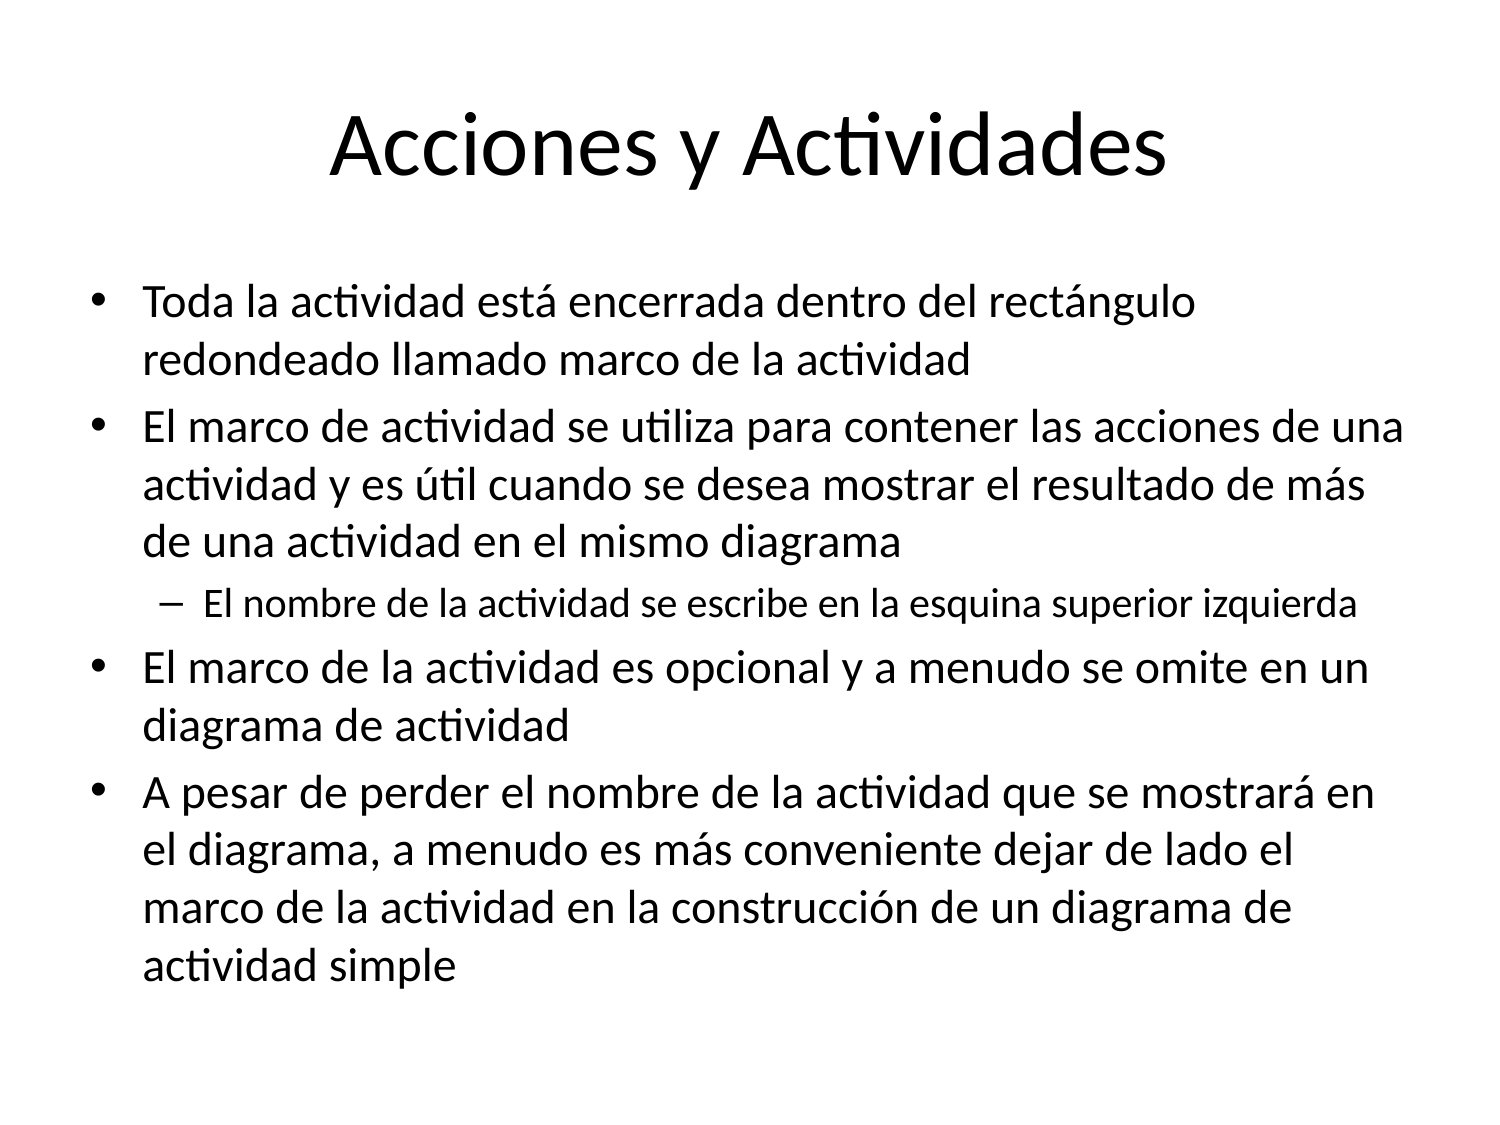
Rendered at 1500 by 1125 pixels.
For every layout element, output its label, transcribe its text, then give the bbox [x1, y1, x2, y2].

list Toda la actividad está encerrada dentro del rectángulo redondeado llamado marco de la actividad El marco de actividad se utiliza para contener las acciones de una actividad y es útil cuando se desea mostrar el resultado de más de una actividad en el mismo diagrama El nombre de la actividad se escribe en la esquina superior izquierda El marco de la actividad es opcional y a menudo se omite en un diagrama de actividad A pesar de perder el nombre de la actividad que se mostrará en el diagrama, a menudo es más conveniente dejar de lado el marco de la actividad en la construcción de un diagrama de actividad simple [75, 262, 1425, 1005]
title Acciones y Actividades [75, 45, 1425, 233]
